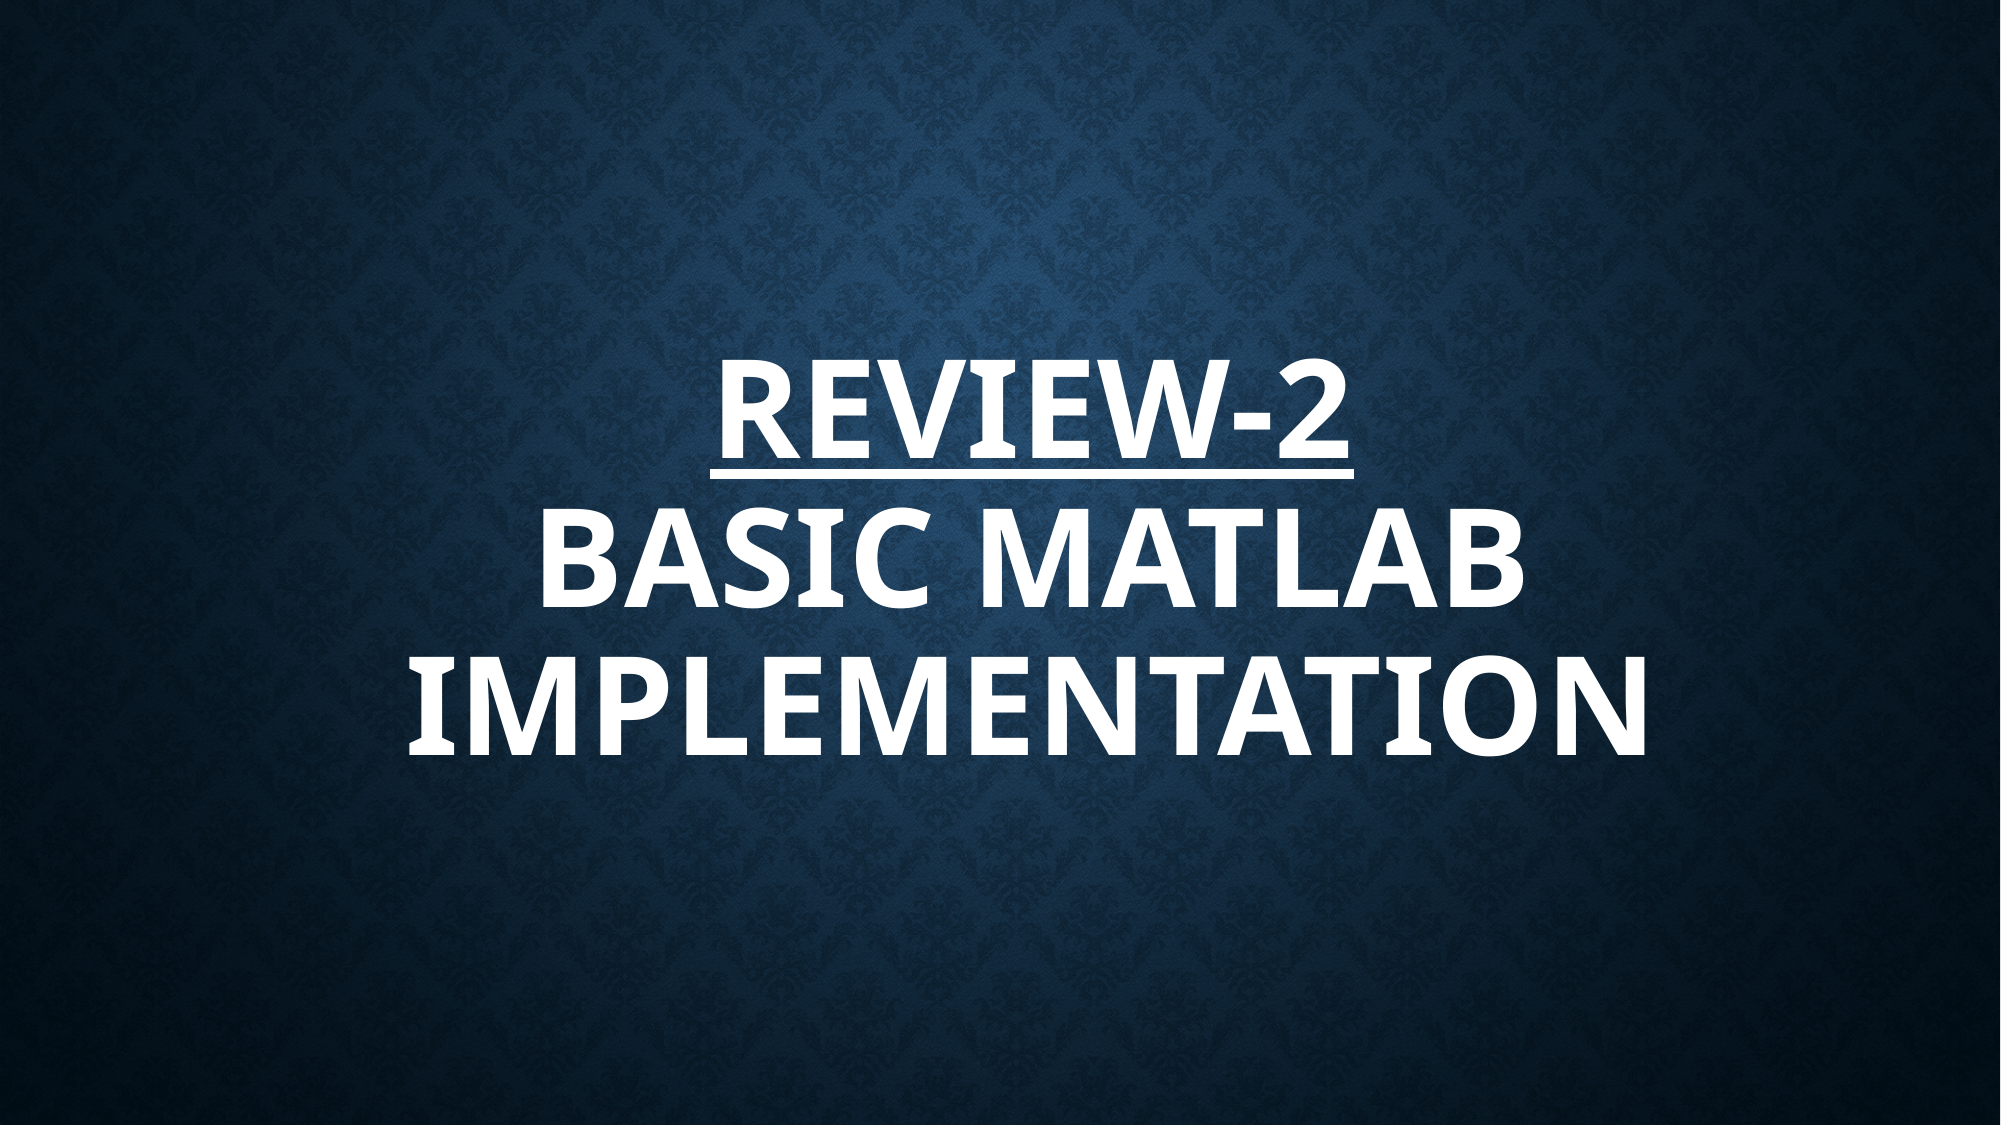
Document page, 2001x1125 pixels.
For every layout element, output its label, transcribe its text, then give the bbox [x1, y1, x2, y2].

title REVIEW-2 BASIC MATLAB IMPLEMENTATION [110, 312, 1954, 813]
